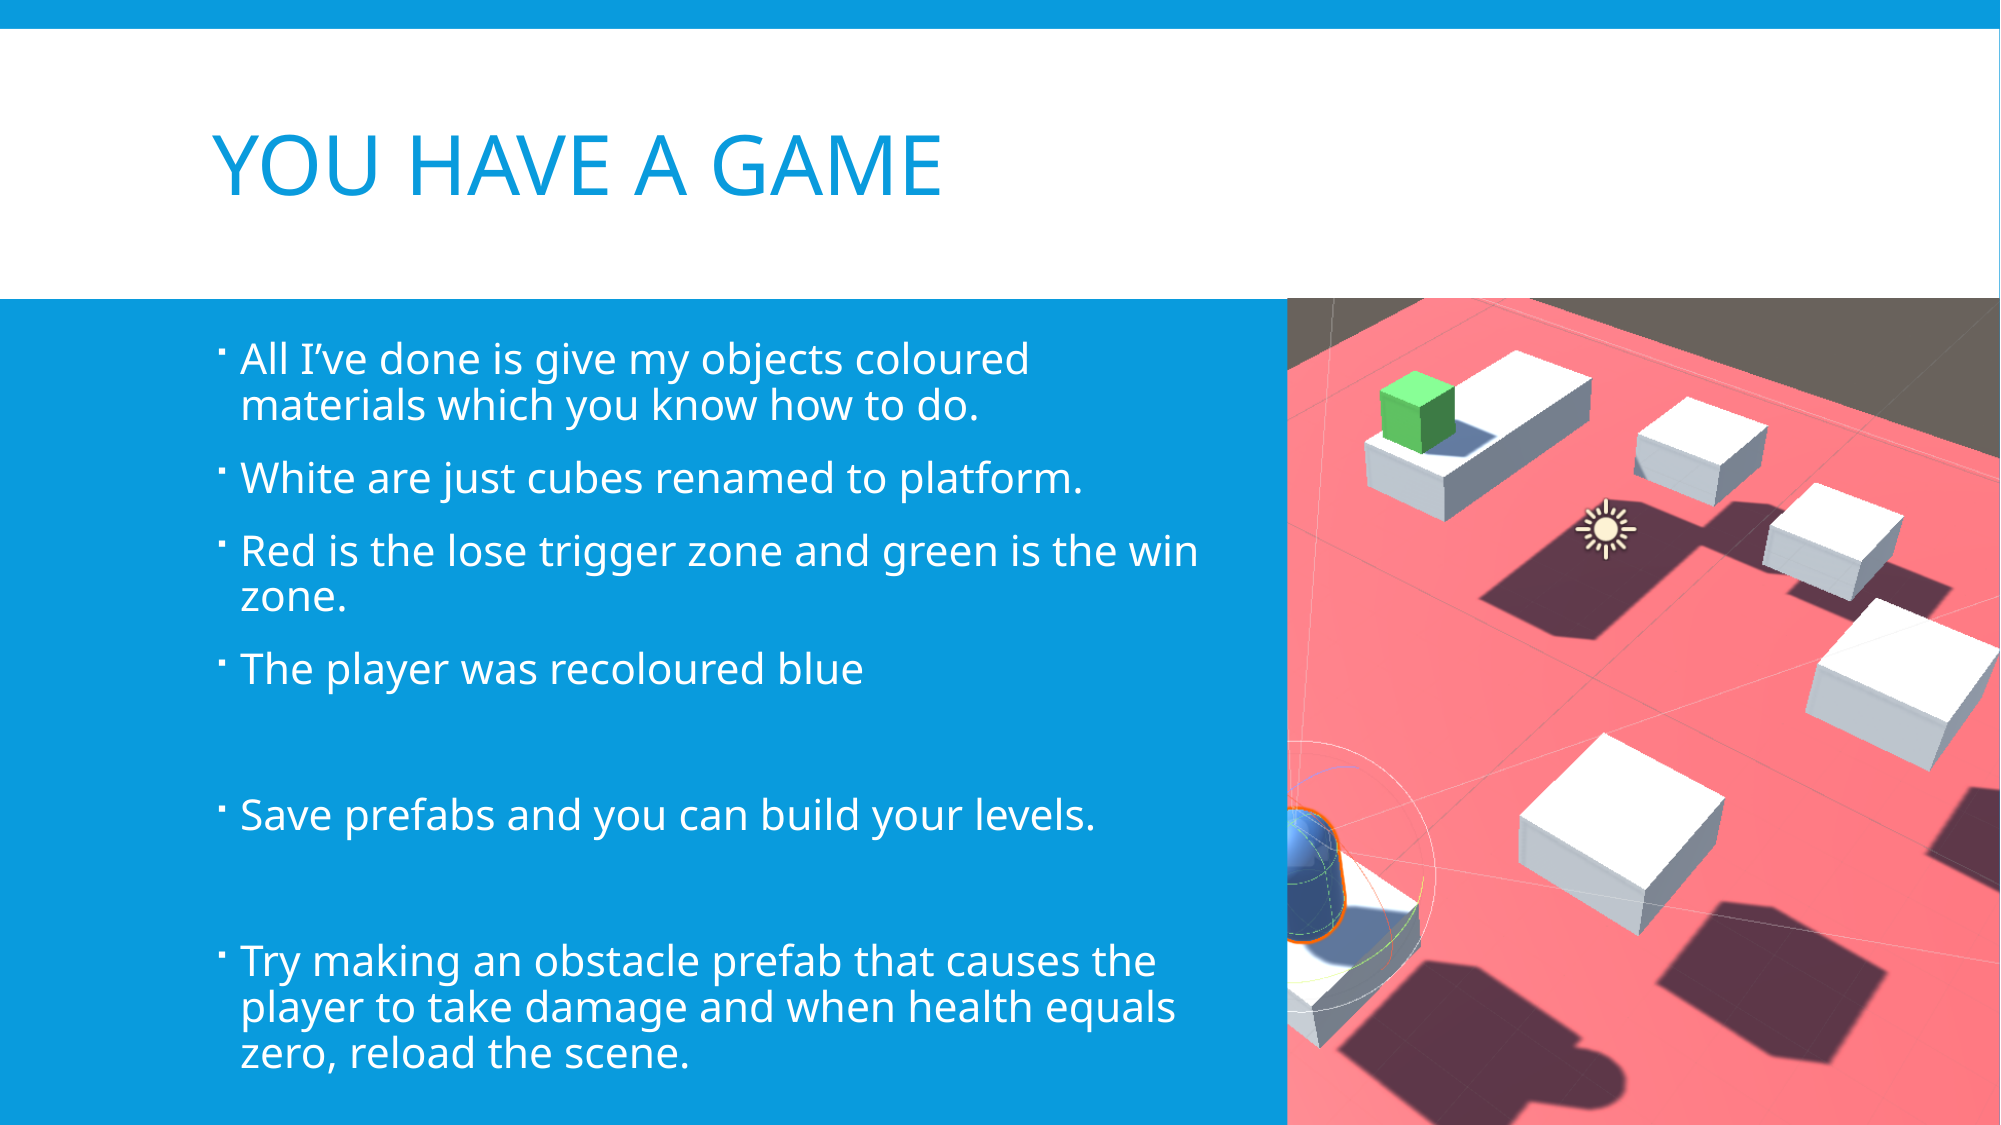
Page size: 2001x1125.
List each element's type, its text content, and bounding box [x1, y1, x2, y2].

list All I’ve done is give my objects coloured materials which you know how to do. White are just cubes renamed to platform. Red is the lose trigger zone and green is the win zone. The player was recoloured blue Save prefabs and you can build your levels. Try making an obstacle prefab that causes the player to take damage and when health equals zero, reload the scene. [197, 329, 1225, 1091]
title You have a game [197, 46, 1803, 295]
picture [1288, 298, 2000, 1125]
